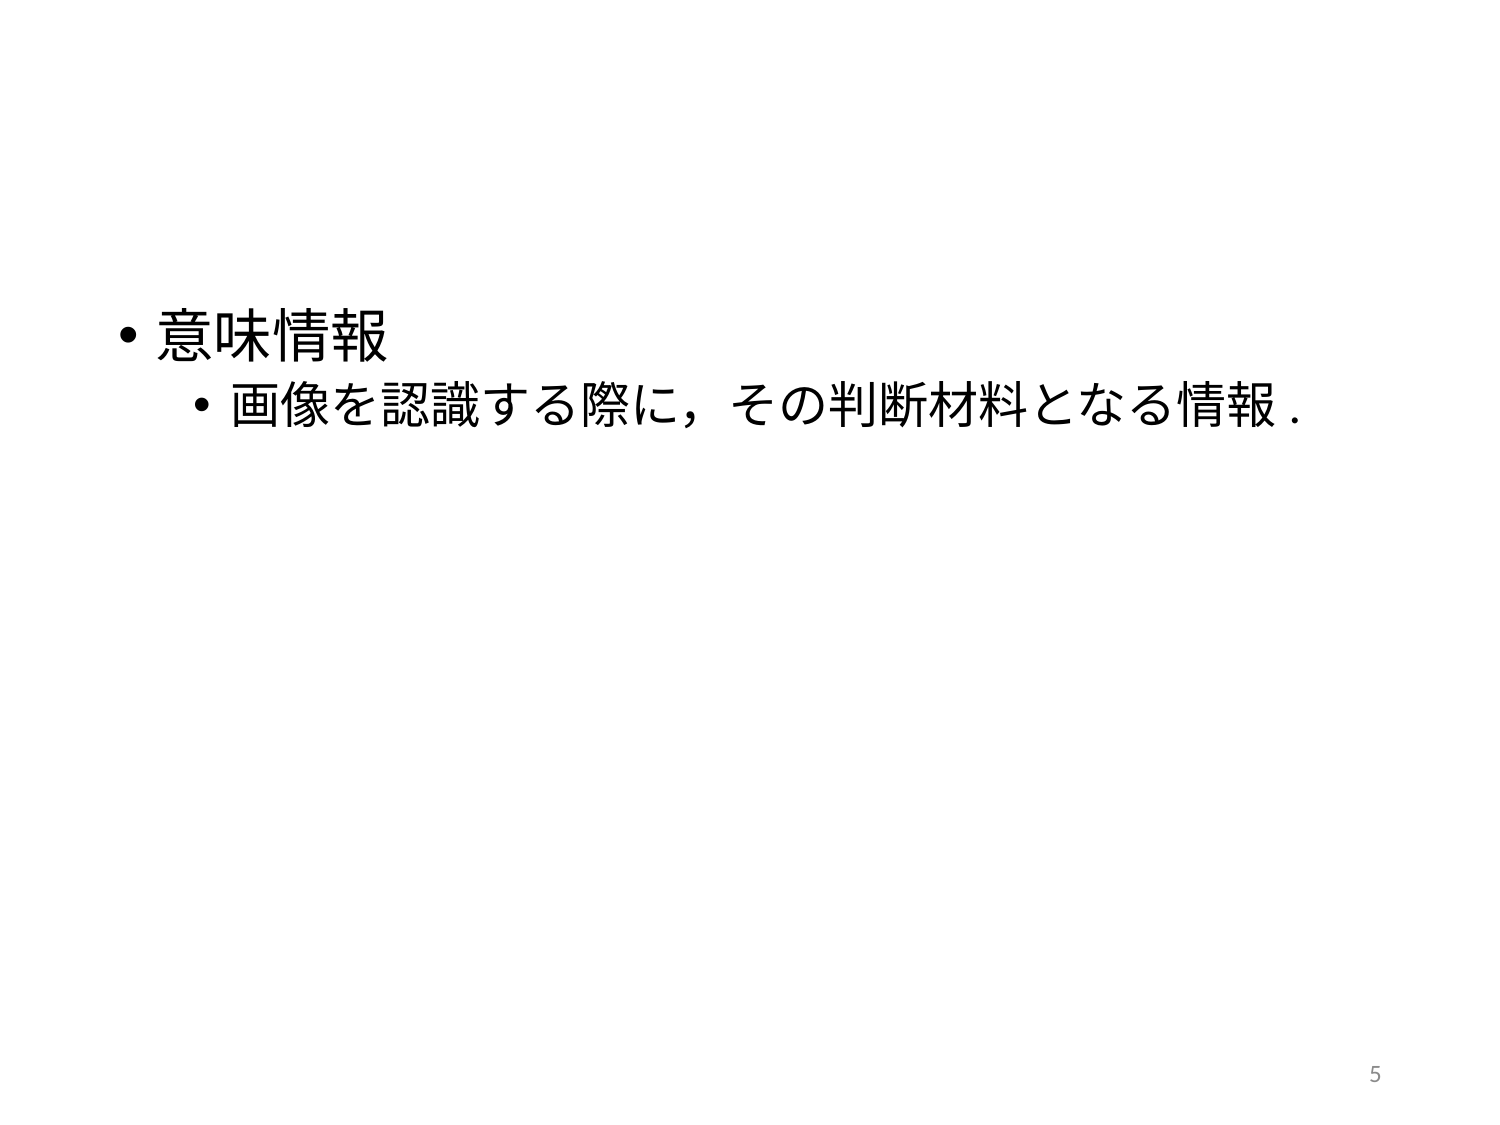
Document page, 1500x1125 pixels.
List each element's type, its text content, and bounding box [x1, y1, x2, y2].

list 意味情報 画像を認識する際に，その判断材料となる情報. [103, 299, 1397, 1014]
slide_number 5 [1059, 1042, 1397, 1103]
